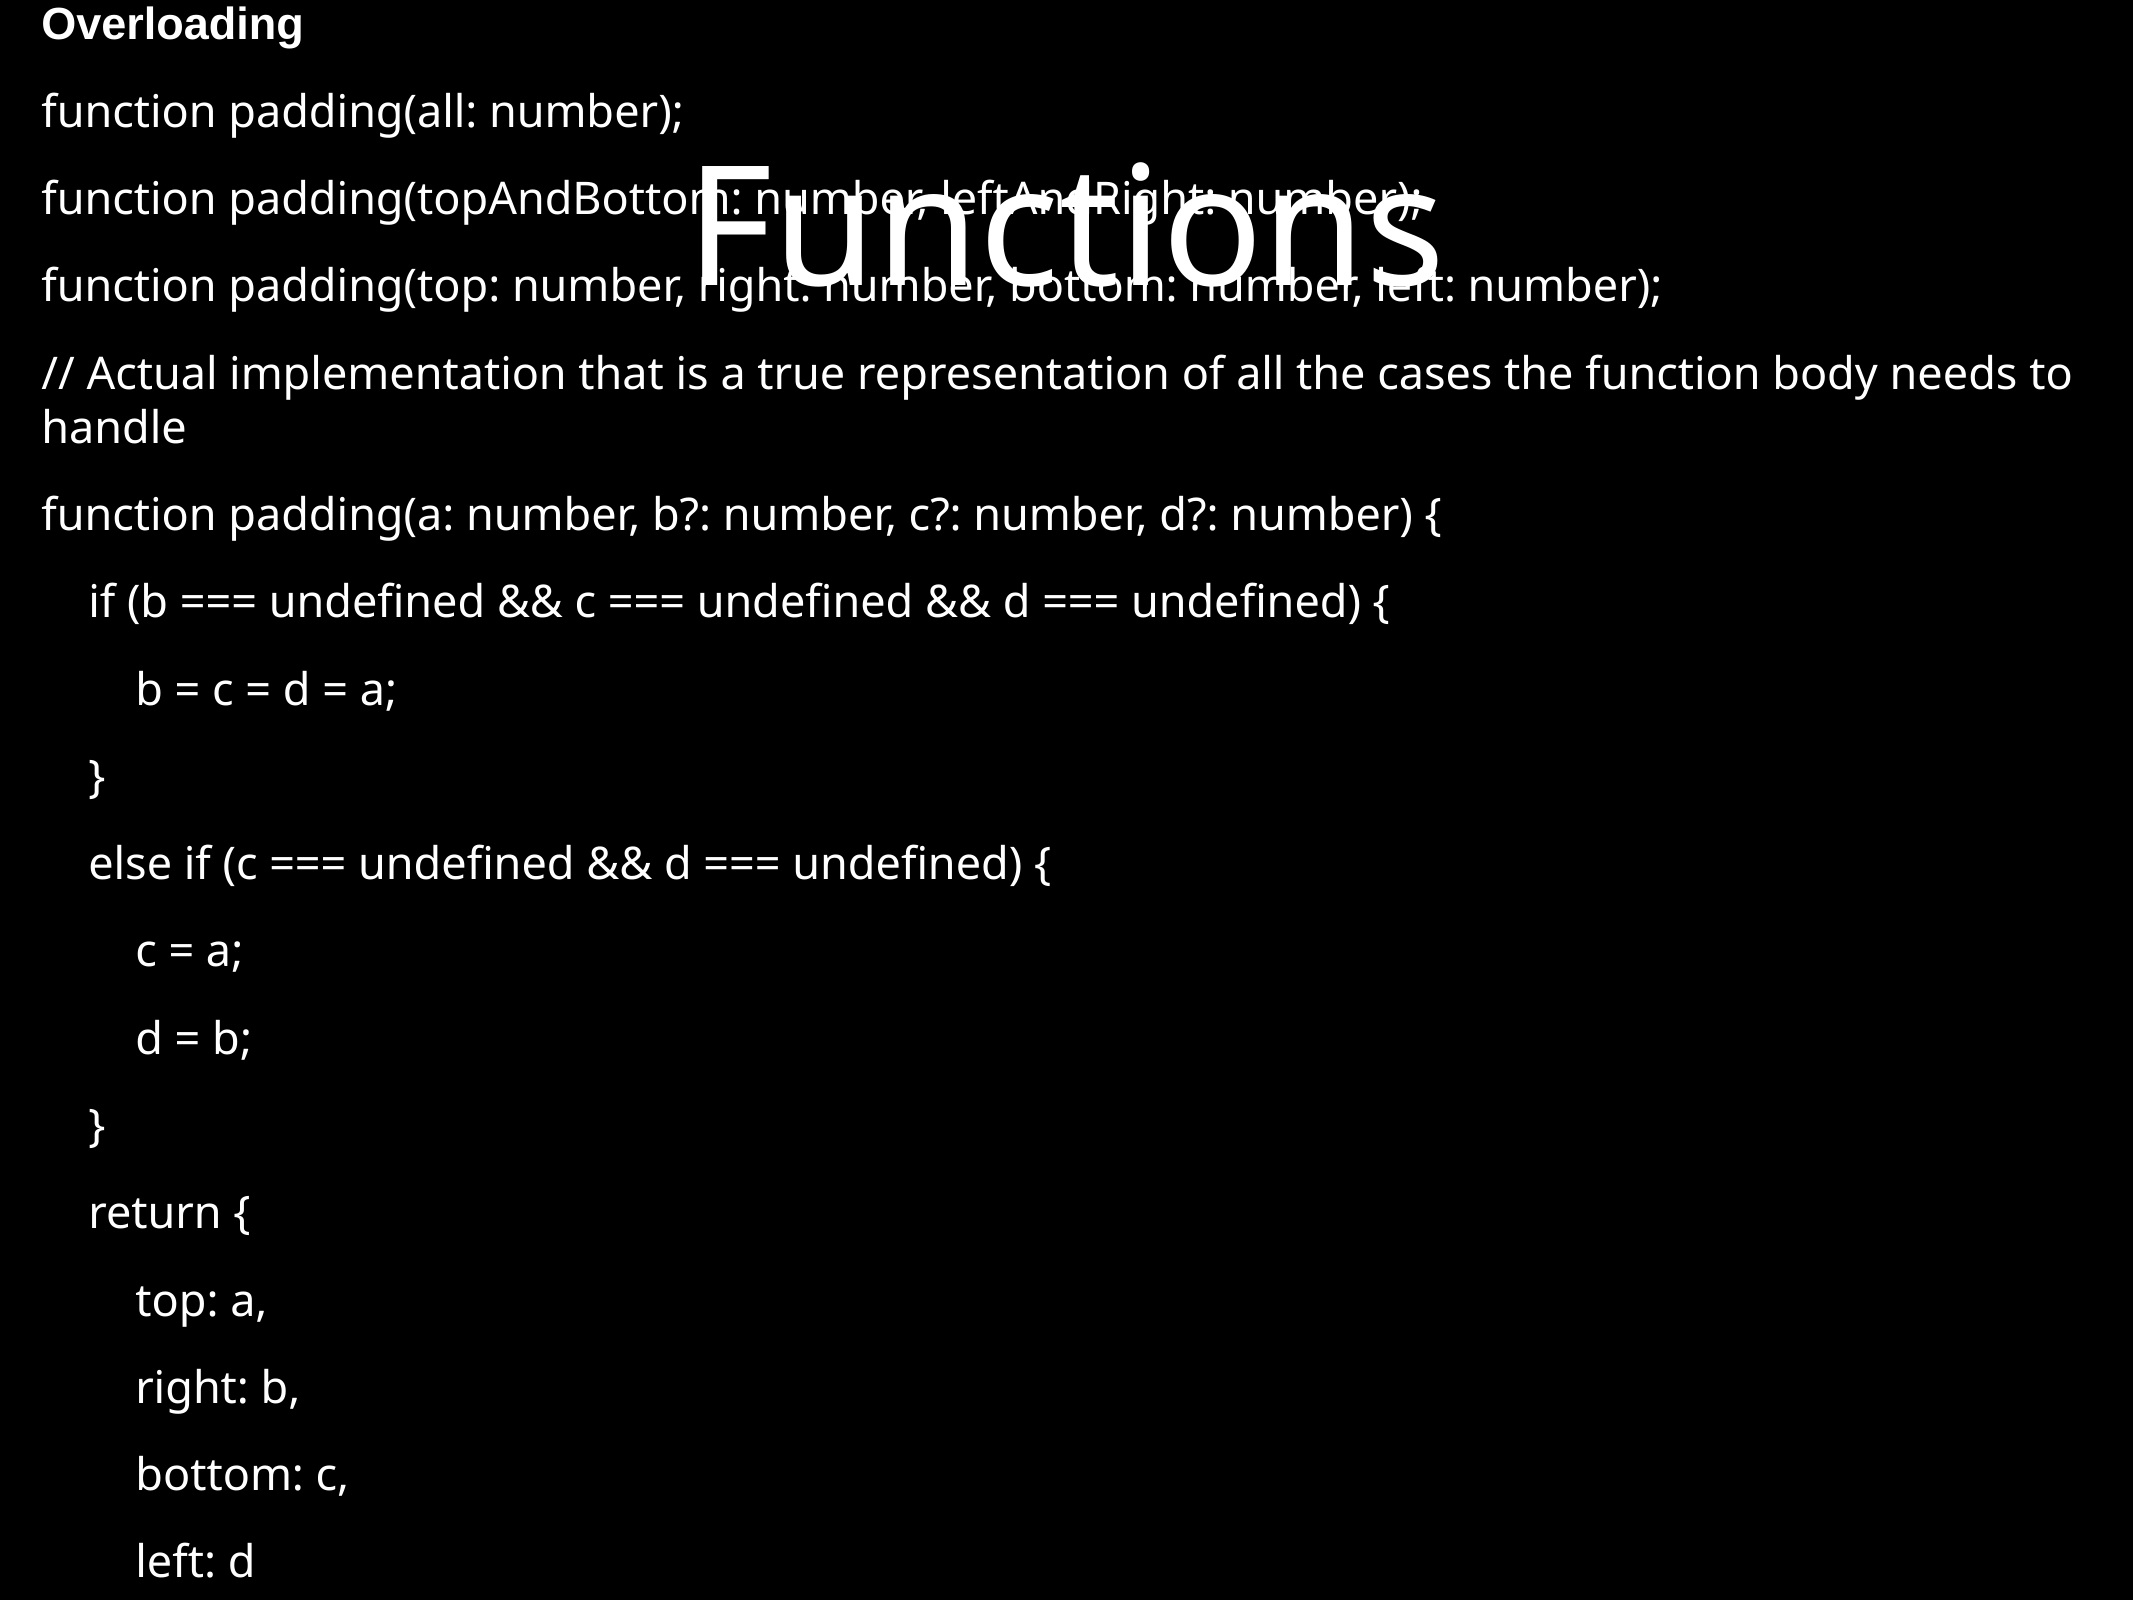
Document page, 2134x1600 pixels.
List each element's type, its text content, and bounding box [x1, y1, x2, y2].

list Overloading function padding(all: number); function padding(topAndBottom: number, leftAndRight: number); function padding(top: number, right: number, bottom: number, left: number); // Actual implementation that is a true representation of all the cases the function body needs to handle function padding(a: number, b?: number, c?: number, d?: number) { if (b === undefined && c === undefined && d === undefined) { b = c = d = a; } else if (c === undefined && d === undefined) { c = a; d = b; } return { top: a, right: b, bottom: c, left: d }; } [32, 259, 2132, 1498]
title Functions [155, 41, 1978, 259]
